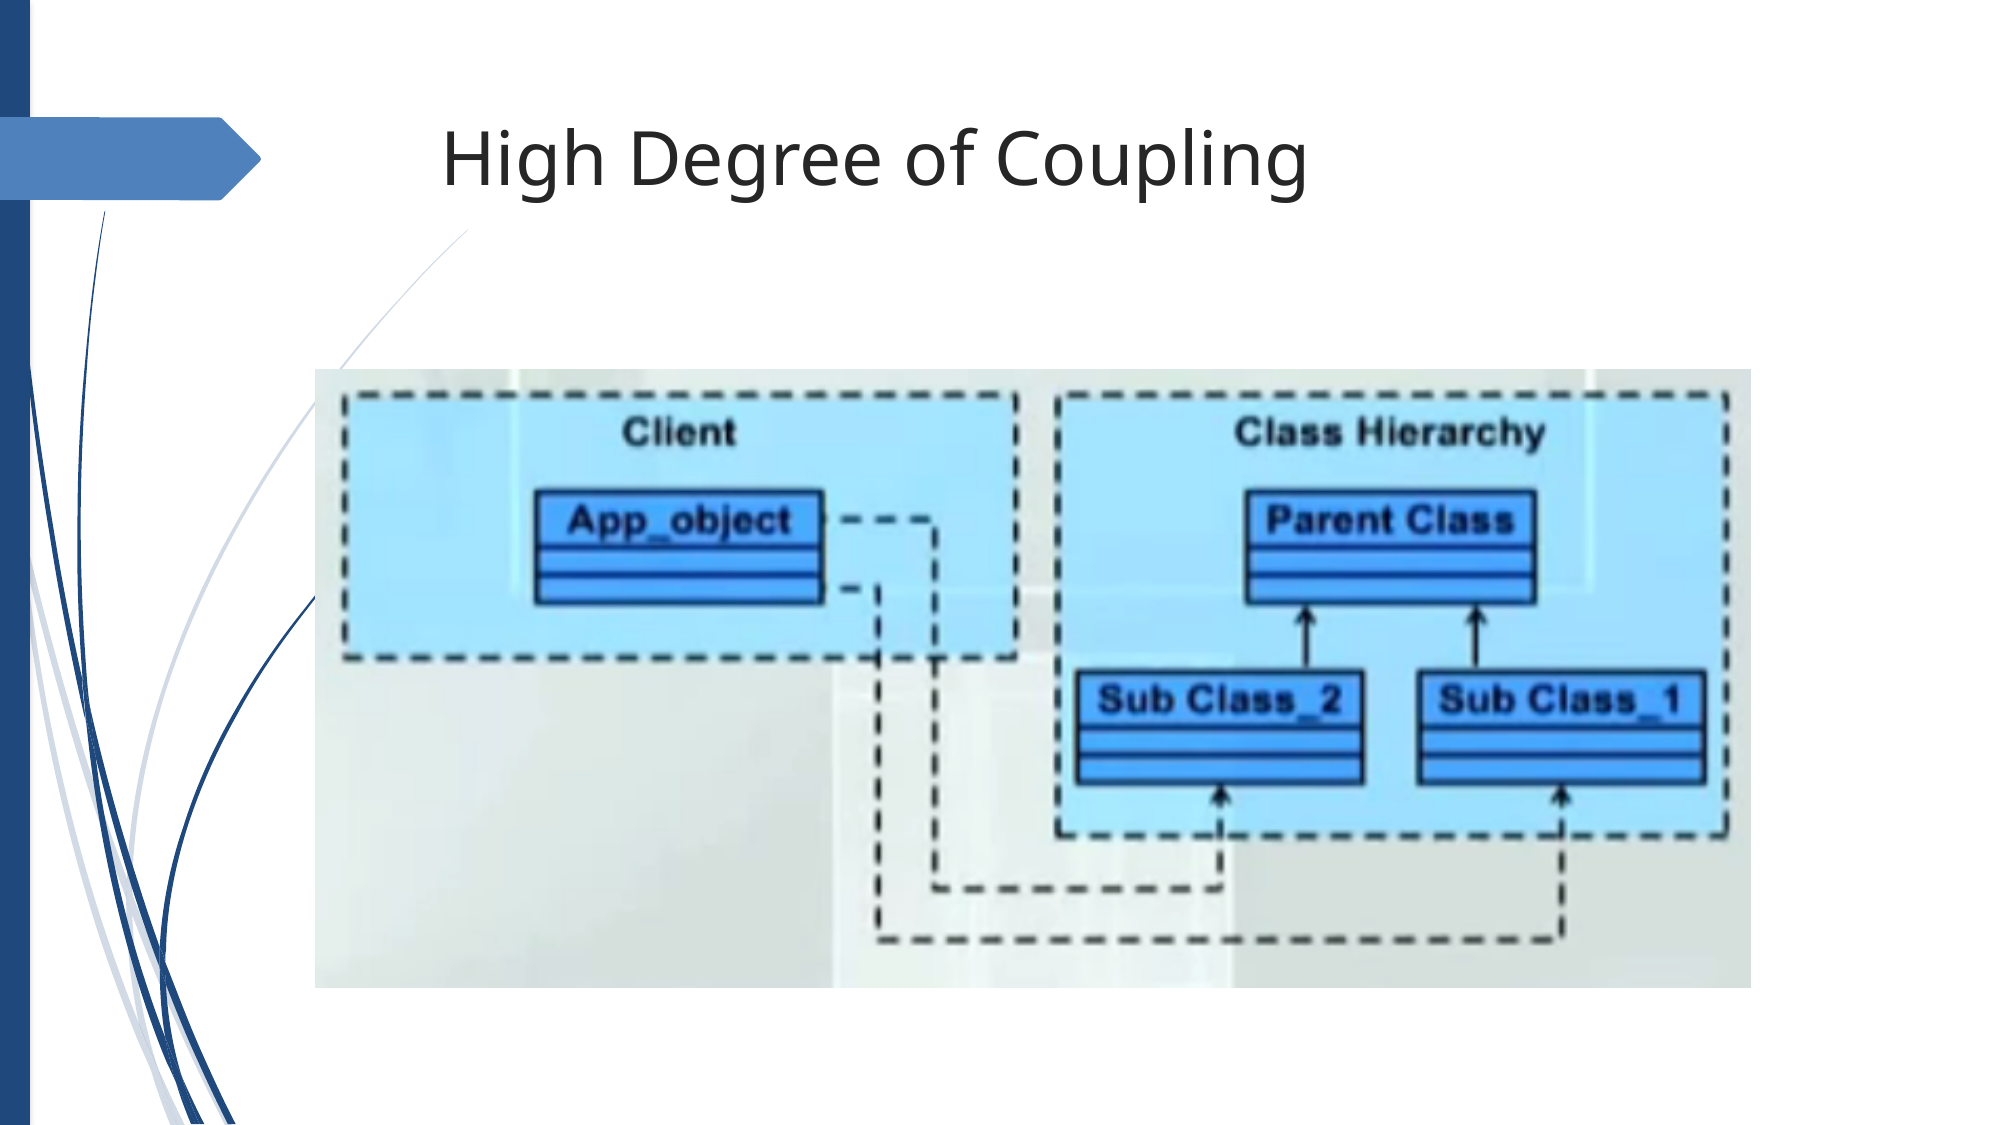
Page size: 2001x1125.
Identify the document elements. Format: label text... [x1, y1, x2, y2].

title High Degree of Coupling [425, 102, 1888, 313]
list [315, 369, 1752, 988]
